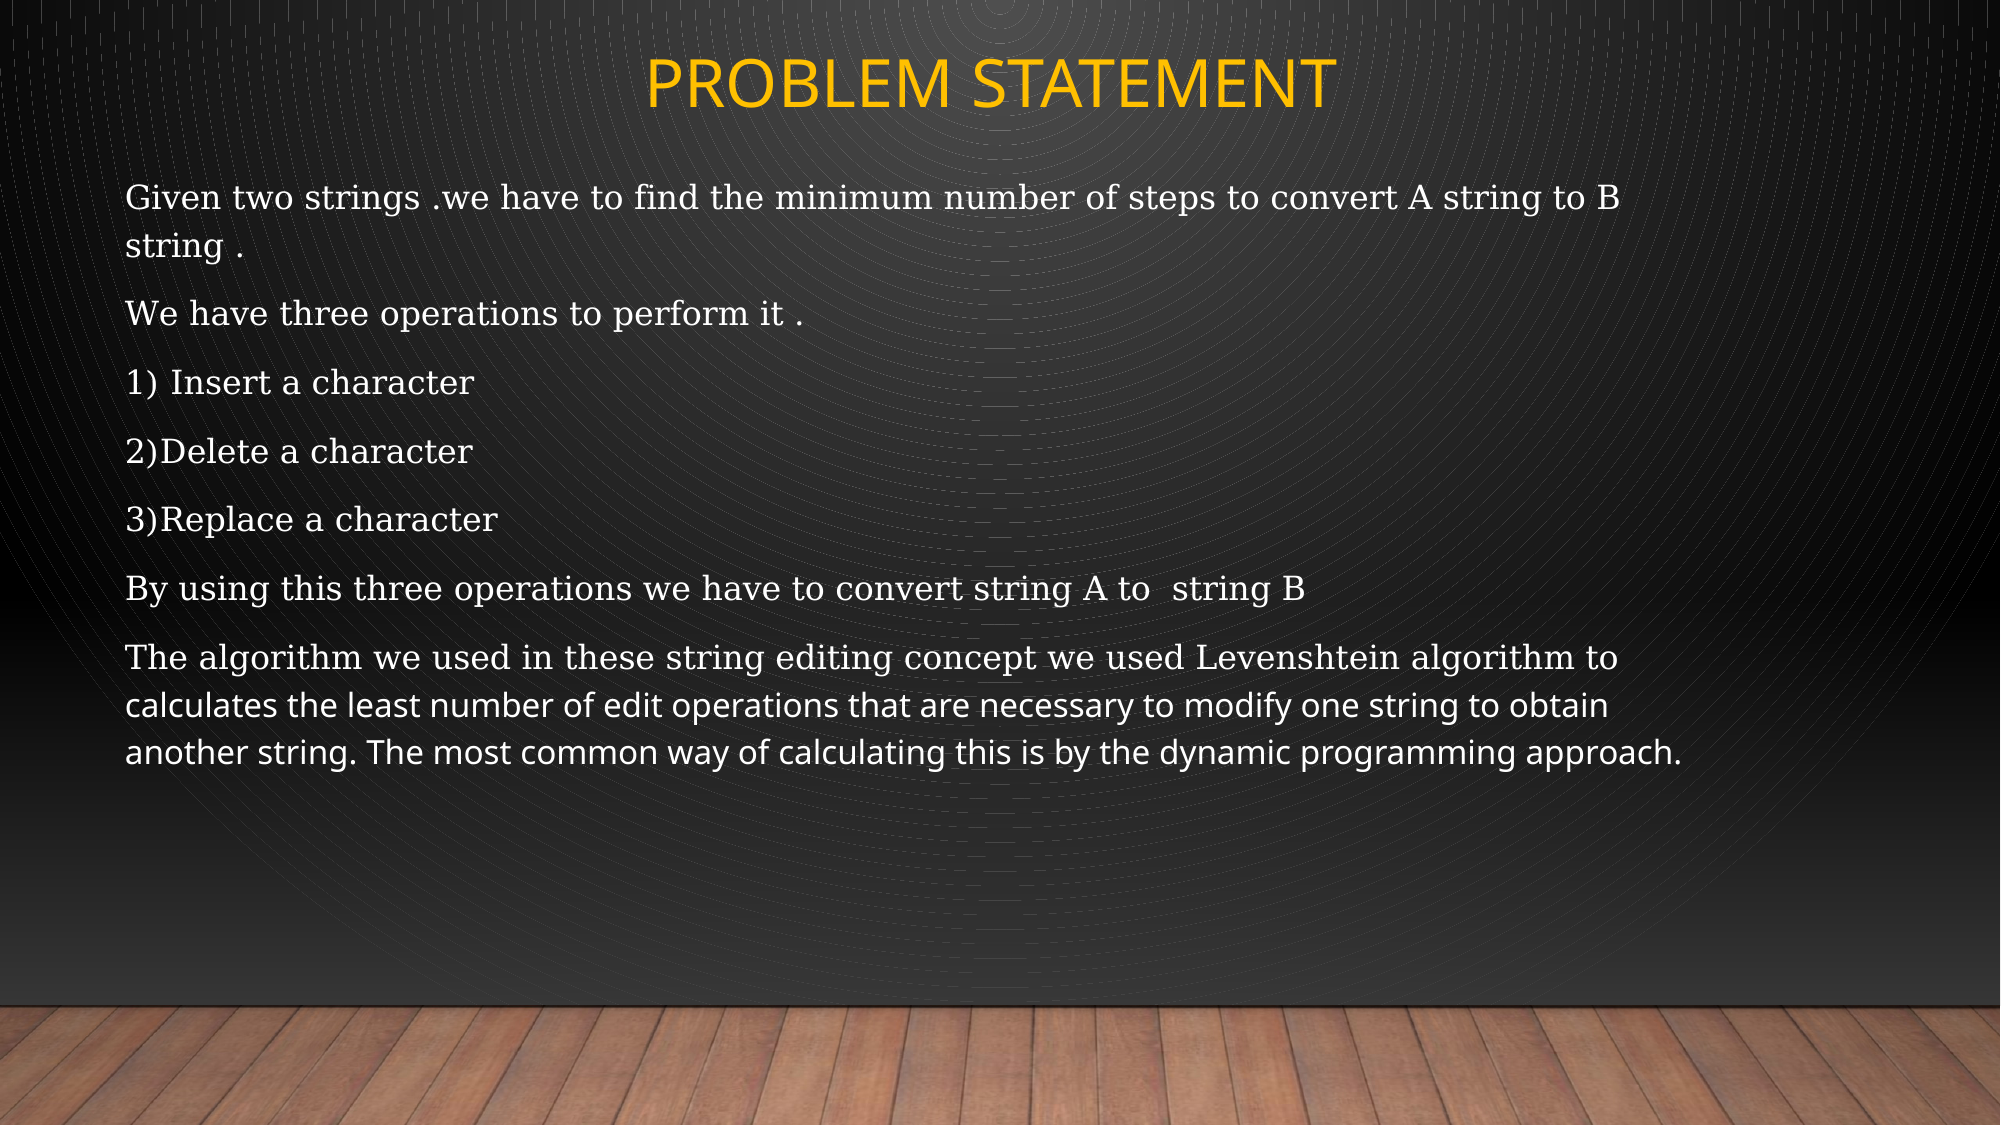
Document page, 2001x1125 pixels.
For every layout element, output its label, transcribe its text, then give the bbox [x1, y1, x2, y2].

title Problem statement [229, 0, 1754, 173]
picture [0, 1005, 2000, 1125]
list Given two strings .we have to find the minimum number of steps to convert A string to B string . We have three operations to perform it . 1) Insert a character 2)Delete a character 3)Replace a character By using this three operations we have to convert string A to string B The algorithm we used in these string editing concept we used Levenshtein algorithm to calculates the least number of edit operations that are necessary to modify one string to obtain another string. The most common way of calculating this is by the dynamic programming approach. [109, 160, 1747, 930]
